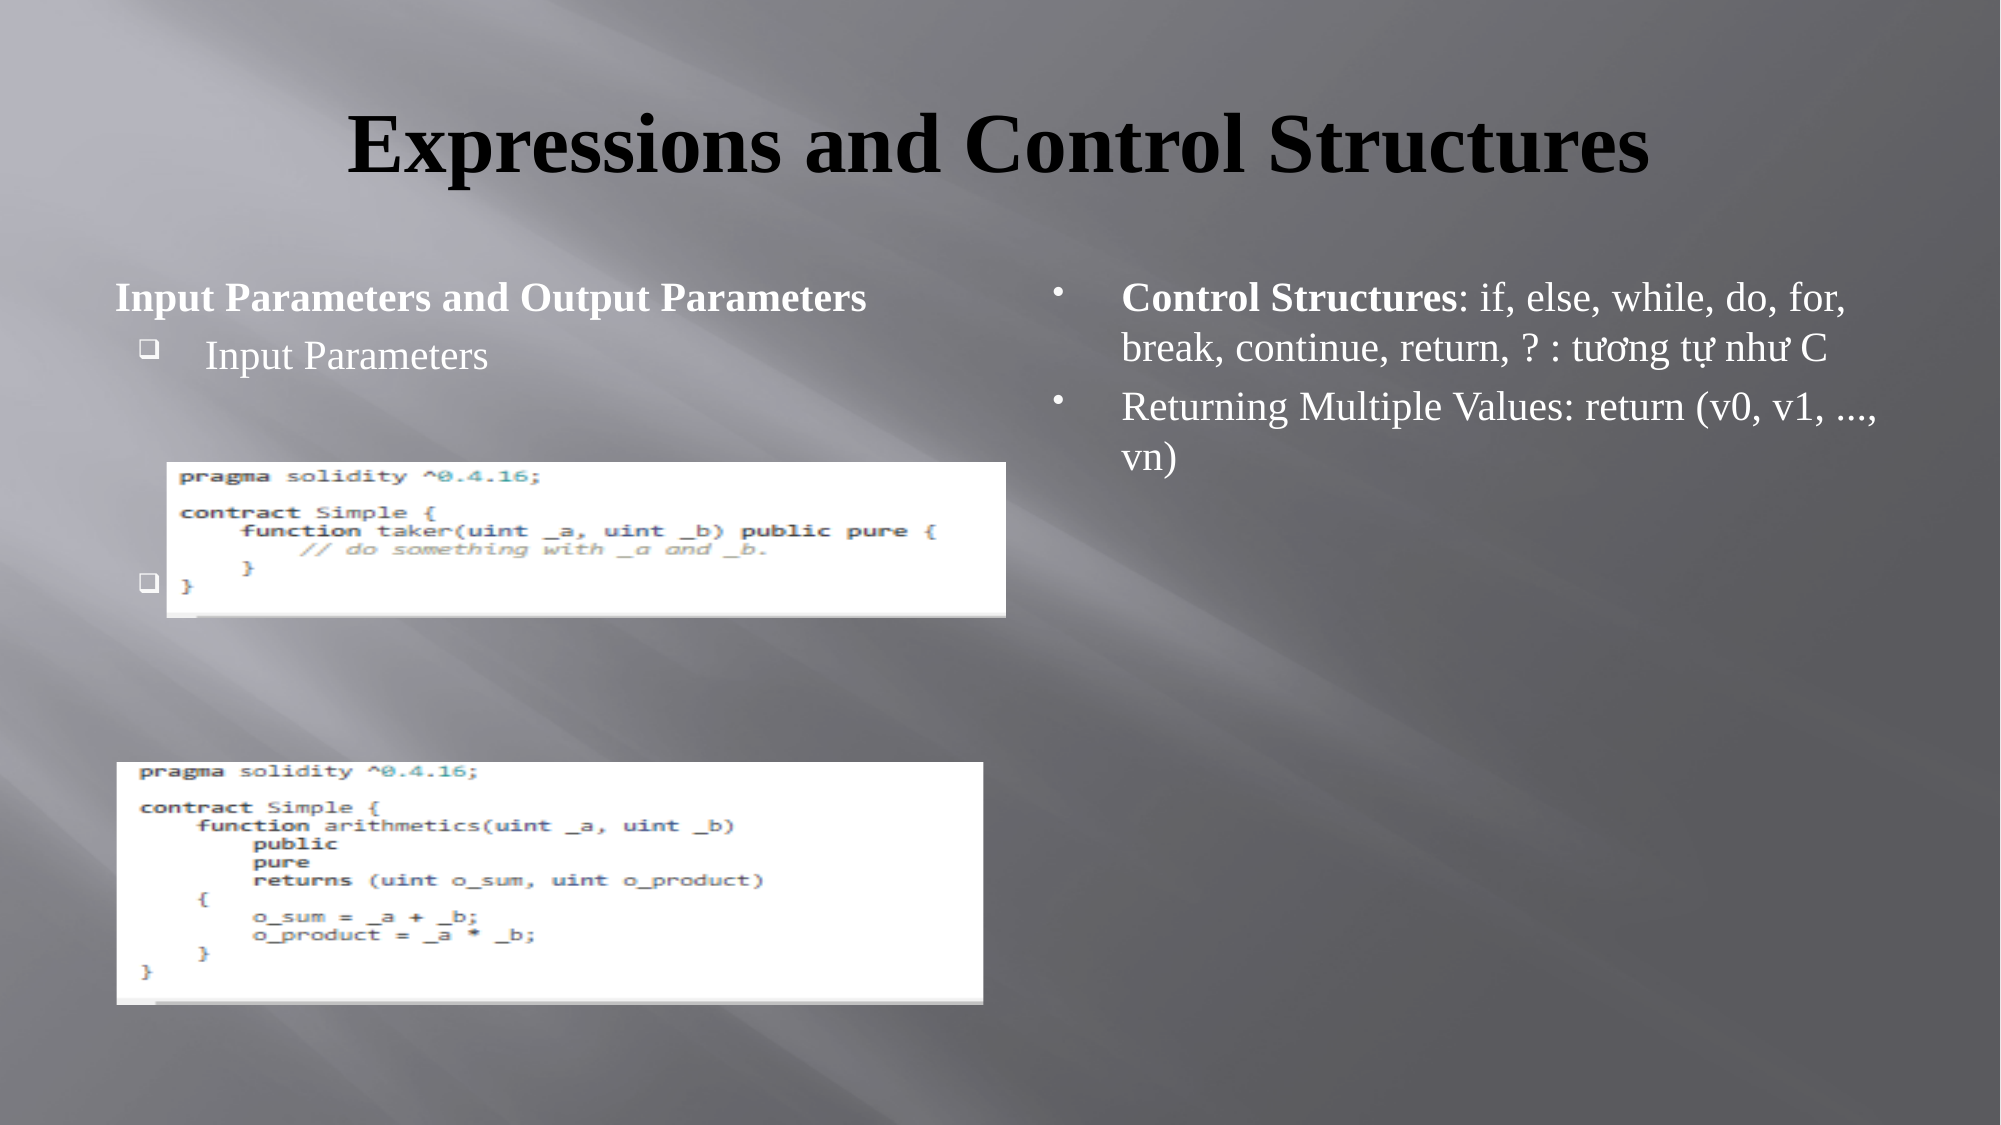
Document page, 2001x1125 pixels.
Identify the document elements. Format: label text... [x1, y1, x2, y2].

title Expressions and Control Structures [33, 45, 1967, 233]
picture [116, 762, 984, 1005]
picture [166, 462, 1007, 618]
list Control Structures: if, else, while, do, for, break, continue, return, ? : tương tự như C Returning Multiple Values: return (v0, v1, ..., vn) [1016, 262, 1900, 1005]
list Input Parameters and Output Parameters Input Parameters Output Parameters [99, 262, 984, 1005]
